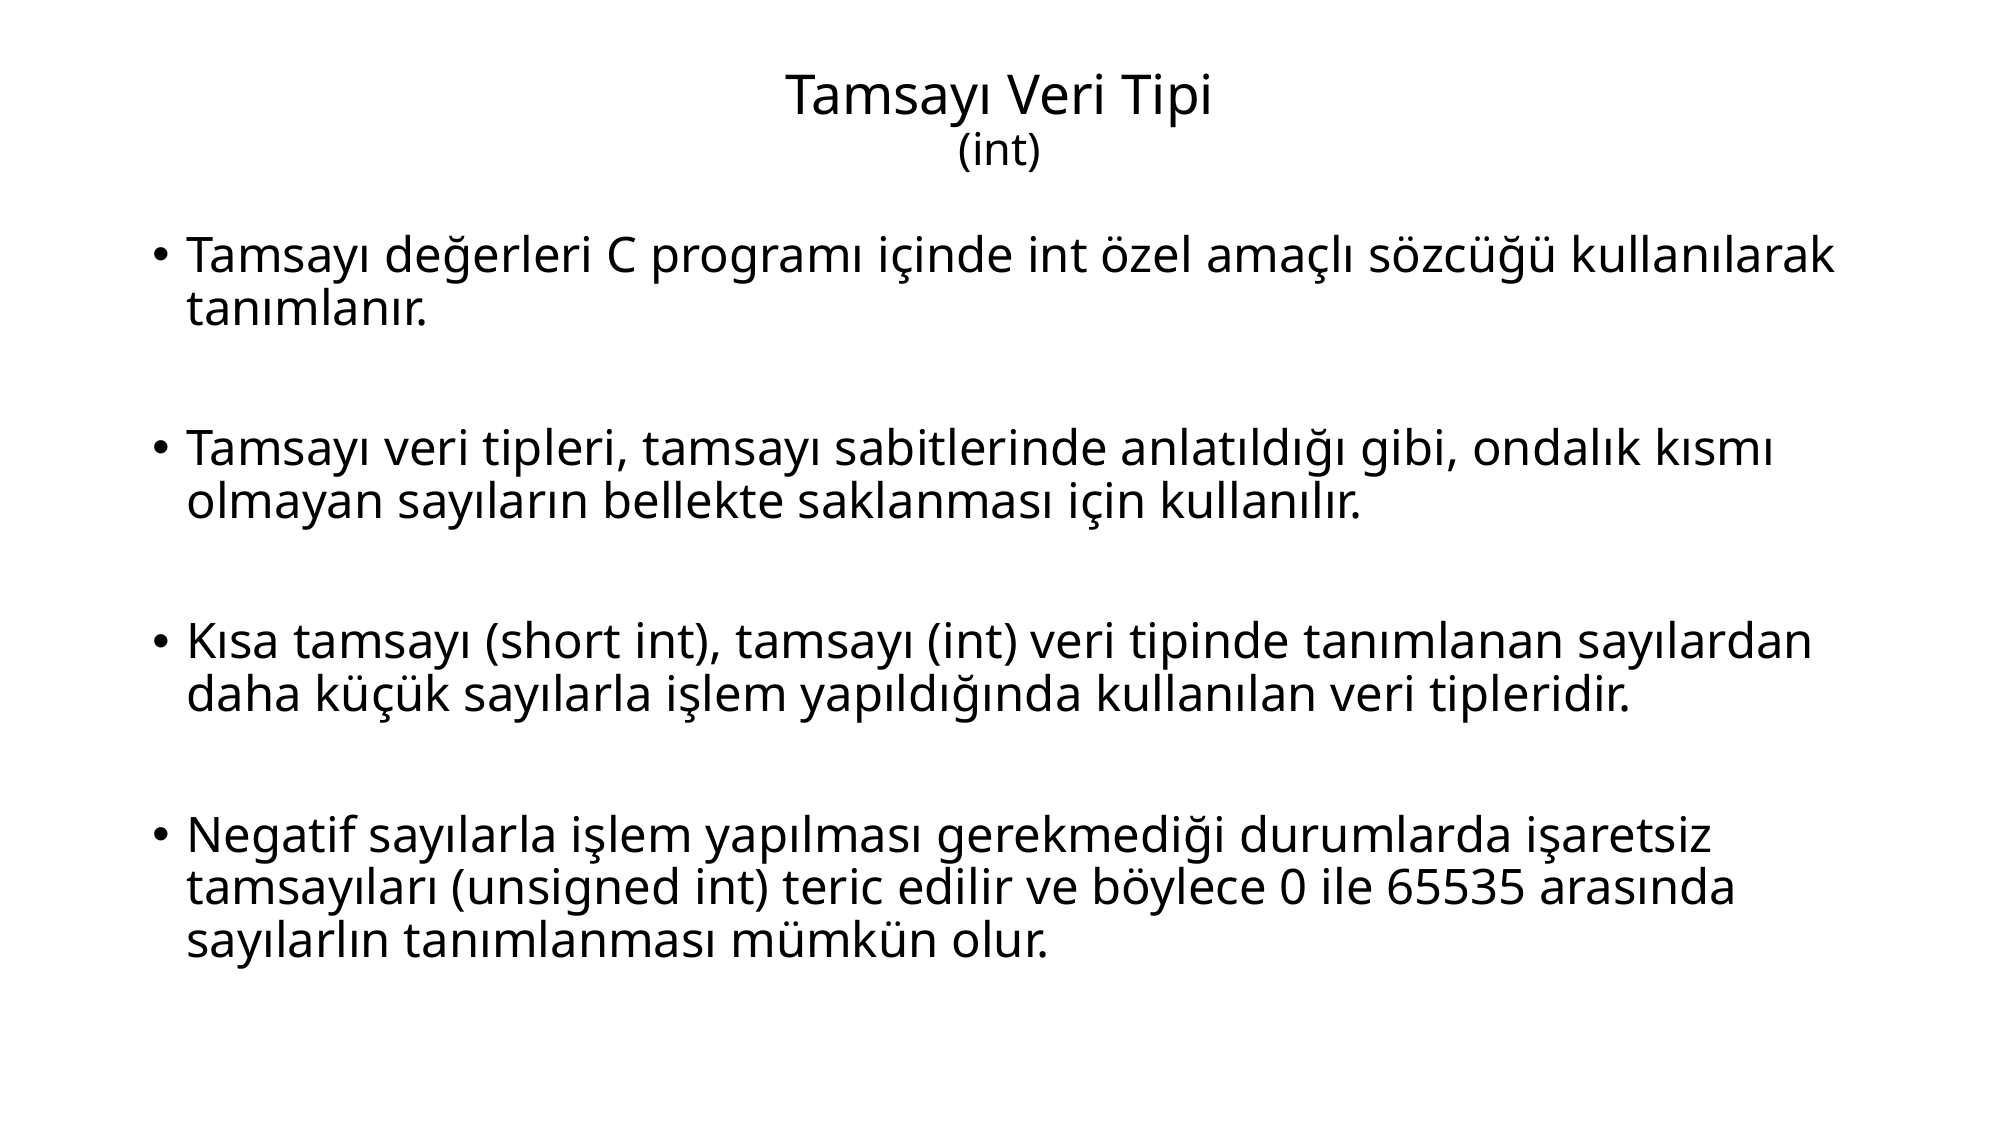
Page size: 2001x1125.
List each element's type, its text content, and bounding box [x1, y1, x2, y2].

title Tamsayı Veri Tipi (int) [137, 59, 1863, 184]
list Tamsayı değerleri C programı içinde int özel amaçlı sözcüğü kullanılarak tanımlanır. Tamsayı veri tipleri, tamsayı sabitlerinde anlatıldığı gibi, ondalık kısmı olmayan sayıların bellekte saklanması için kullanılır. Kısa tamsayı (short int), tamsayı (int) veri tipinde tanımlanan sayılardan daha küçük sayılarla işlem yapıldığında kullanılan veri tipleridir. Negatif sayılarla işlem yapılması gerekmediği durumlarda işaretsiz tamsayıları (unsigned int) teric edilir ve böylece 0 ile 65535 arasında sayılarlın tanımlanması mümkün olur. [137, 222, 1863, 1014]
